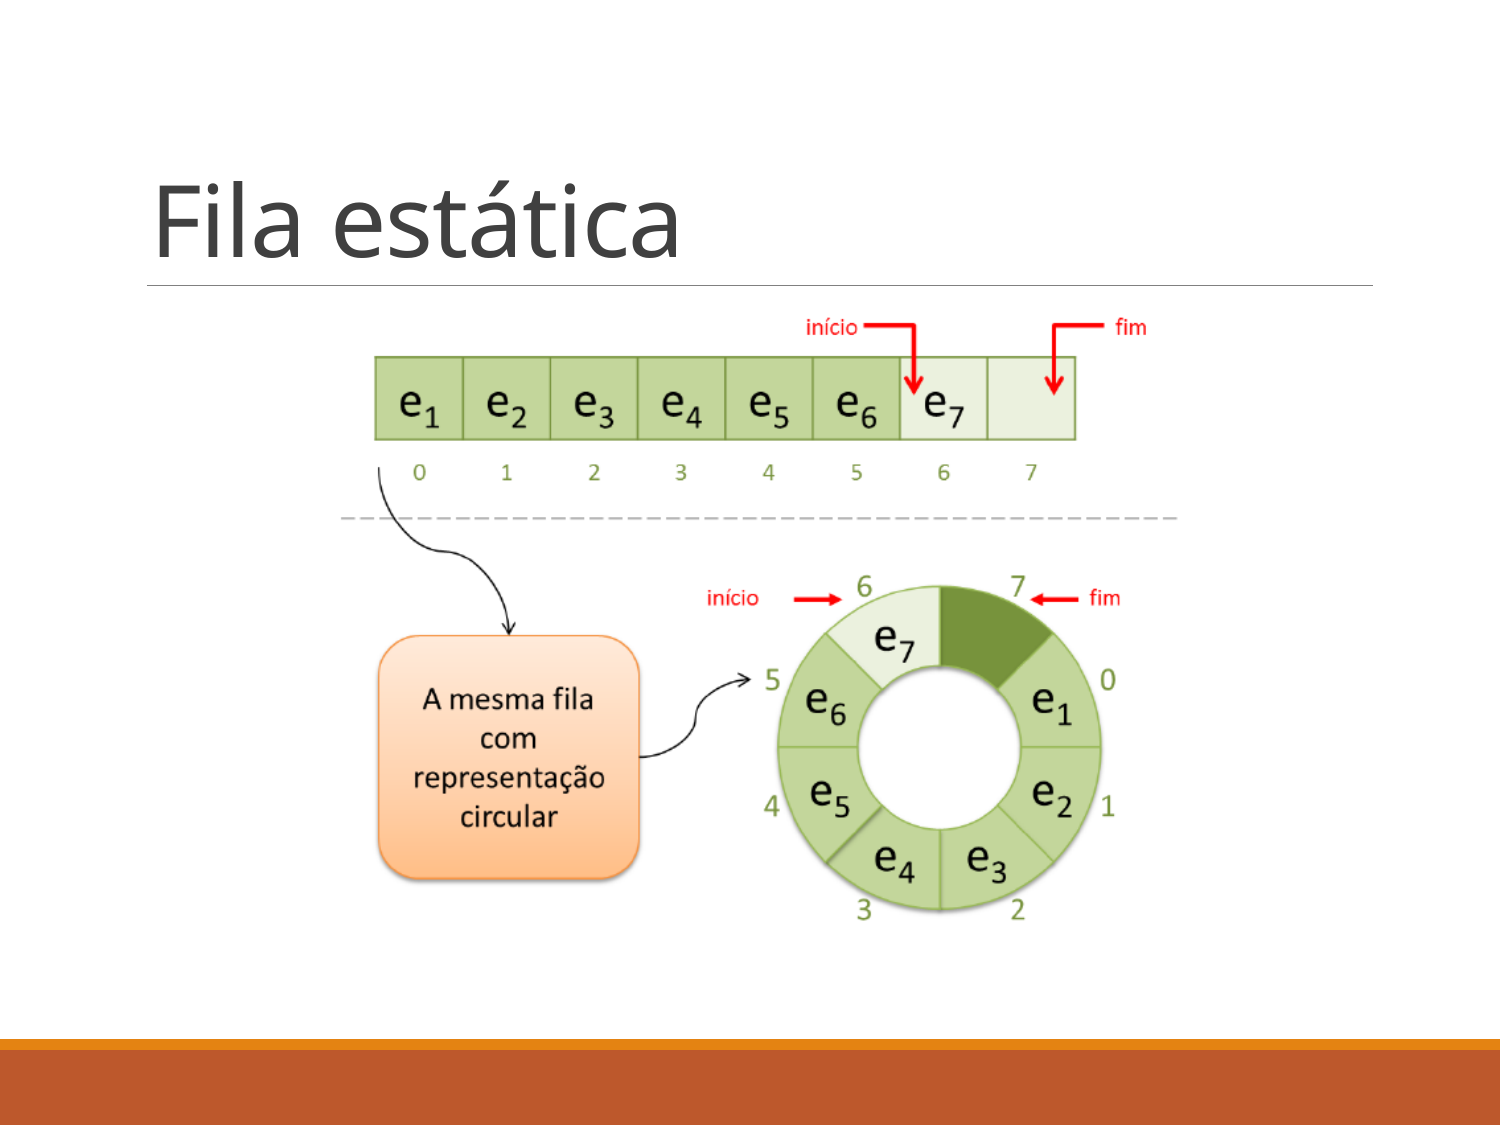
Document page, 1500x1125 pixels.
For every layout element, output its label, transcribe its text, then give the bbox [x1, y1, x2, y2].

title Fila estática [135, 47, 1373, 285]
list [328, 302, 1180, 964]
